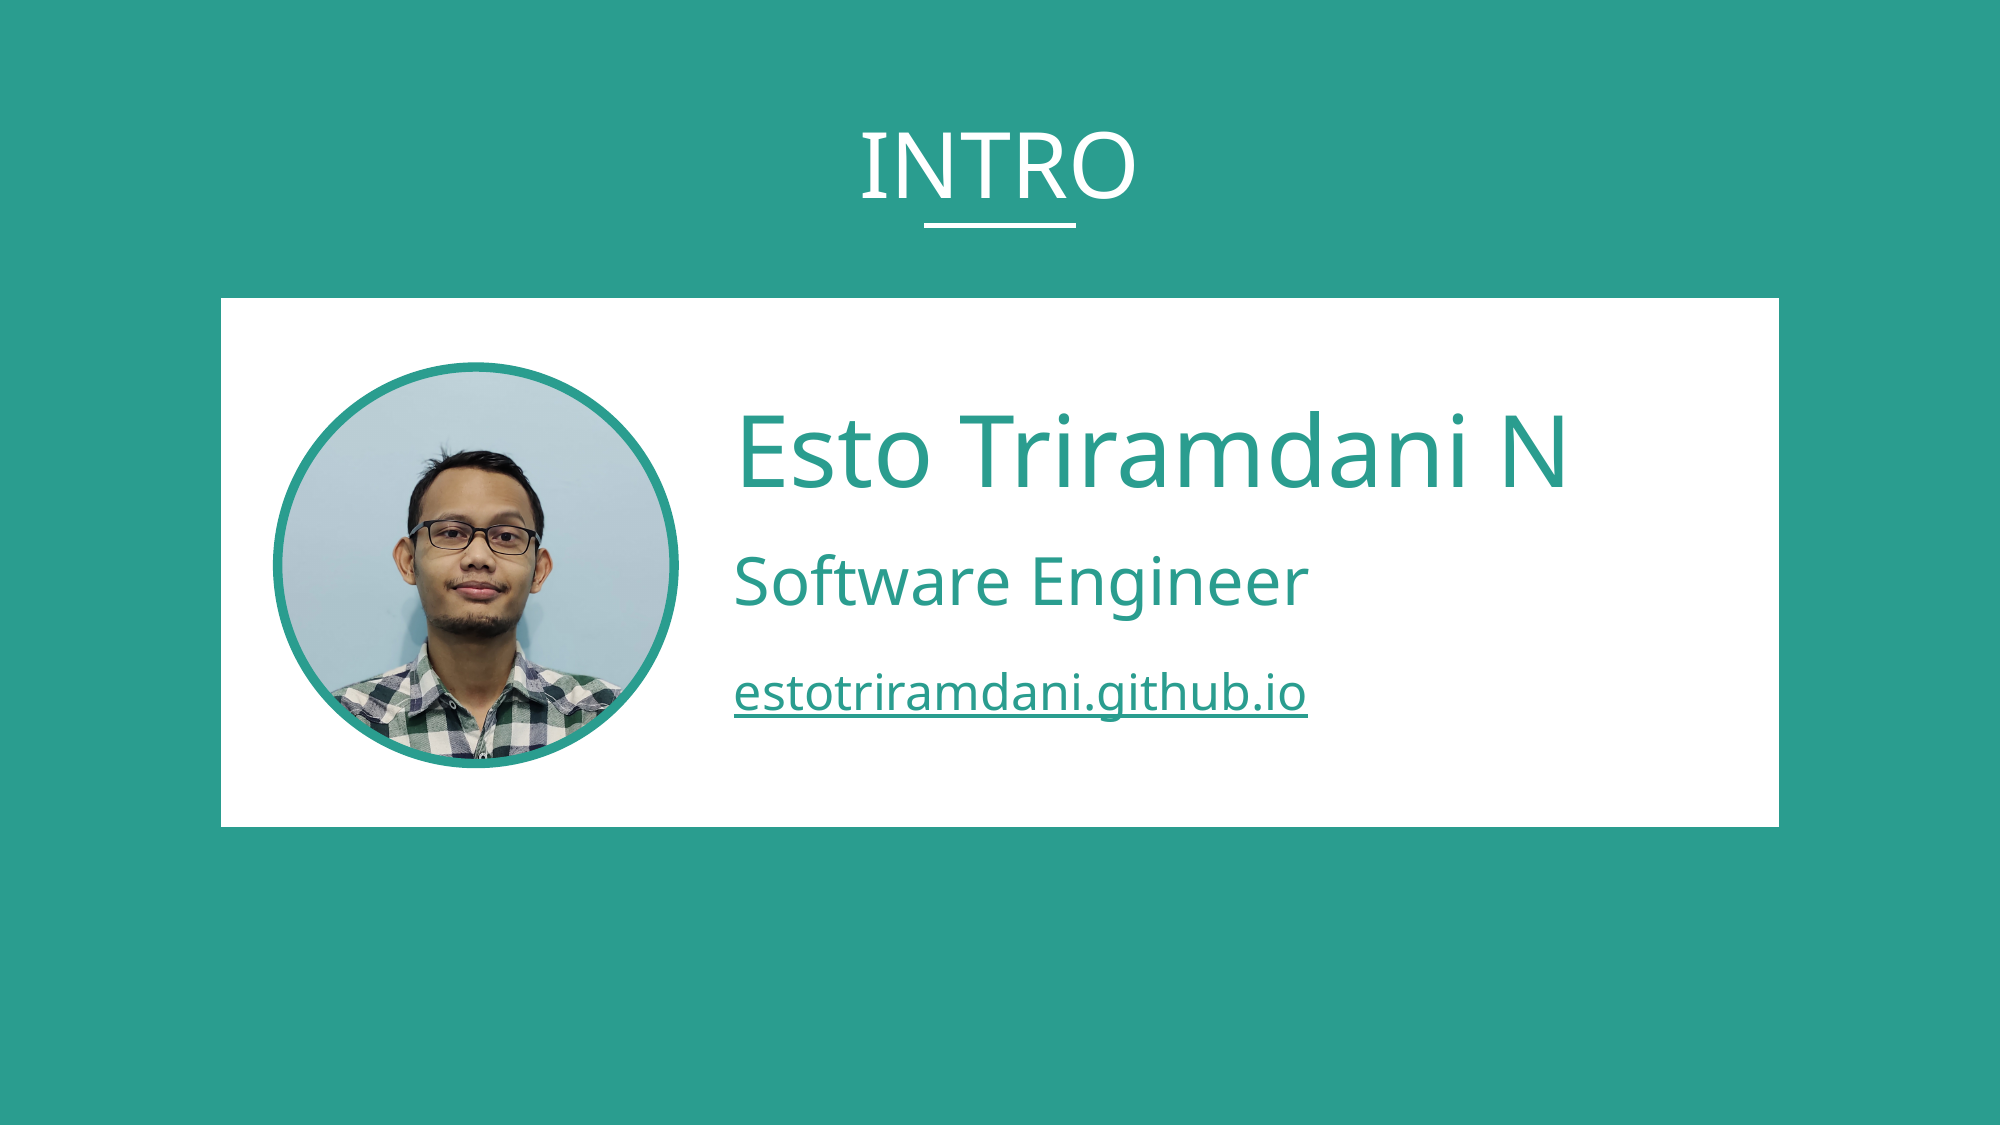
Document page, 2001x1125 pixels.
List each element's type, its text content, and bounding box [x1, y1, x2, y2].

text_box [922, 220, 1078, 230]
title INTRO [137, 59, 1863, 278]
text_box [216, 293, 1784, 832]
